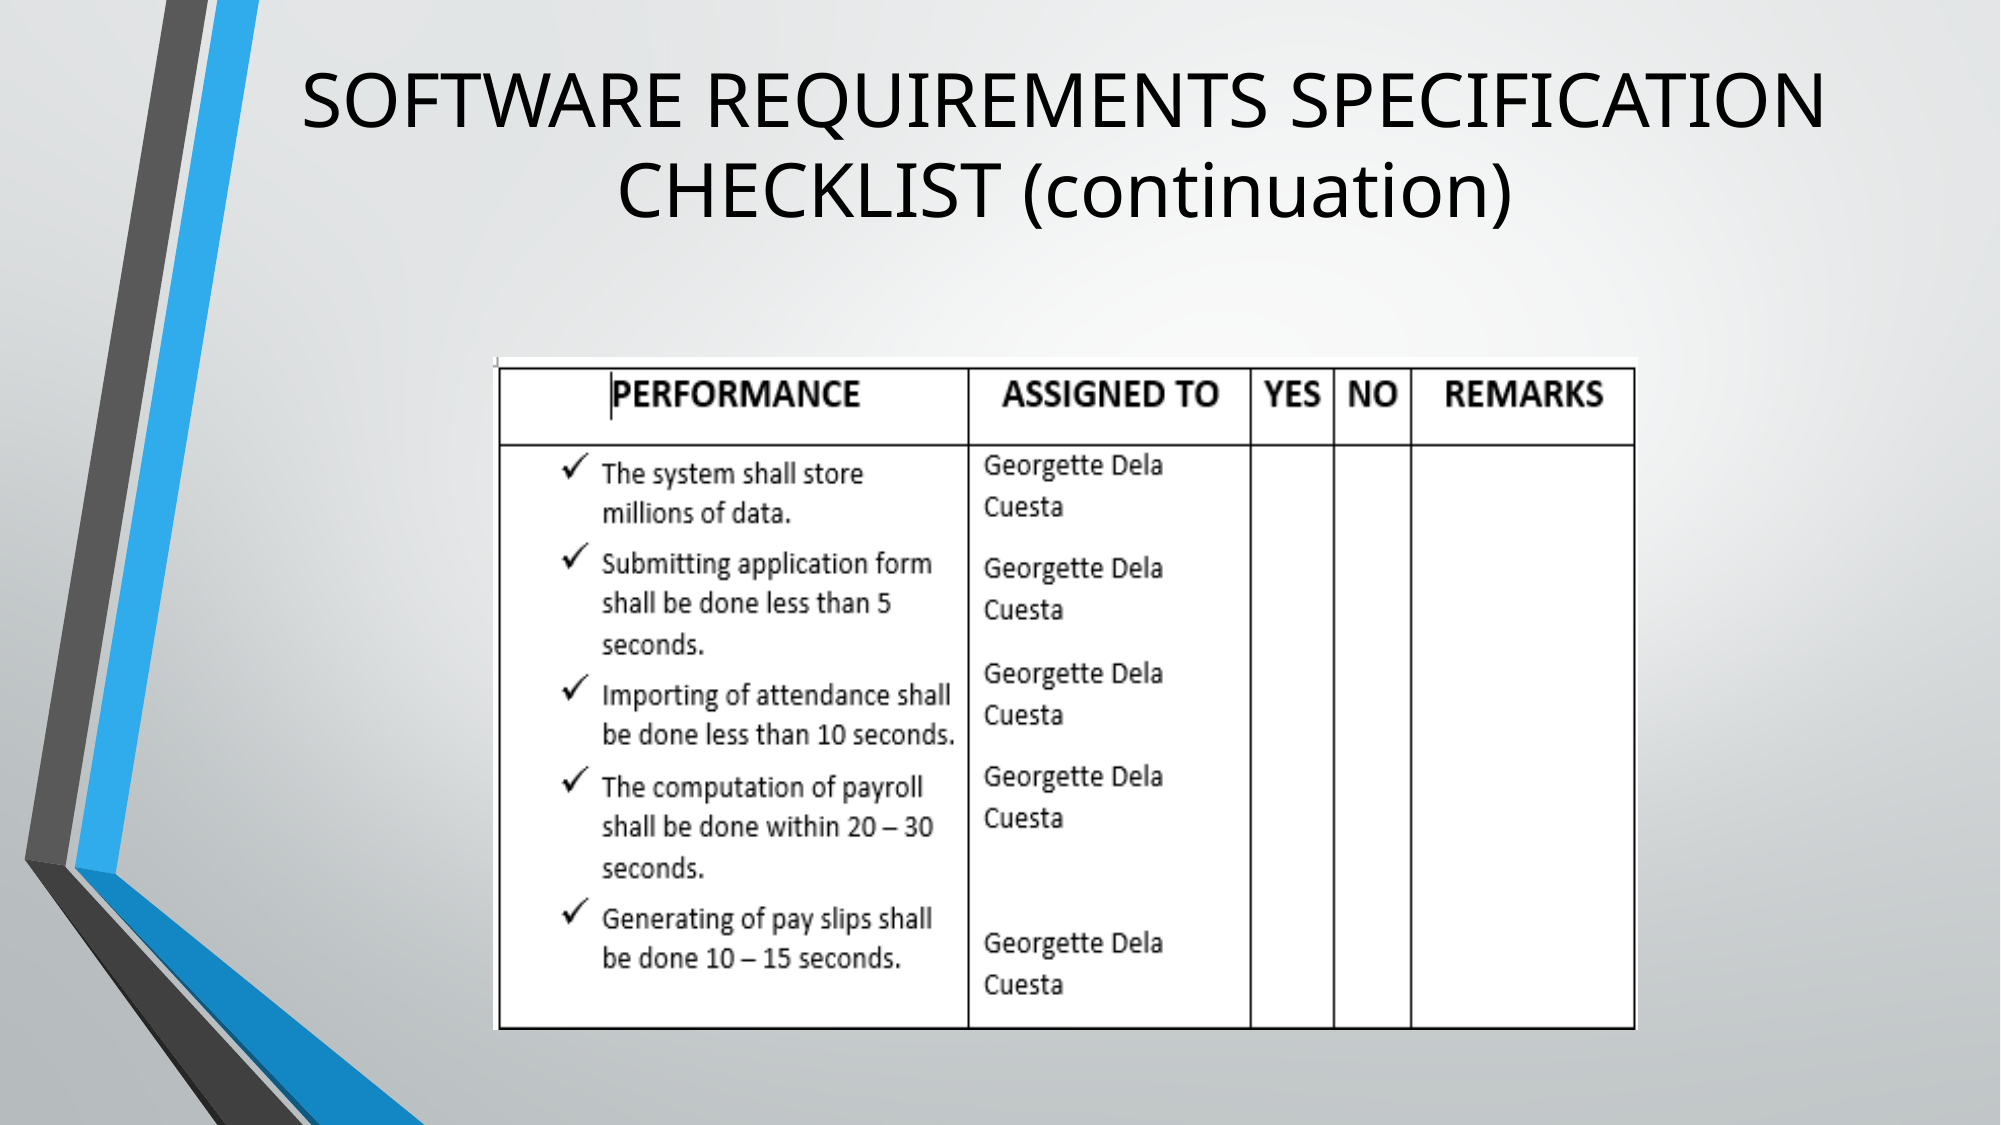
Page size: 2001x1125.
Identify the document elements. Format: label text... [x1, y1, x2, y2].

title SOFTWARE REQUIREMENTS SPECIFICATION CHECKLIST (continuation) [243, 43, 1887, 332]
picture [493, 357, 1638, 1030]
